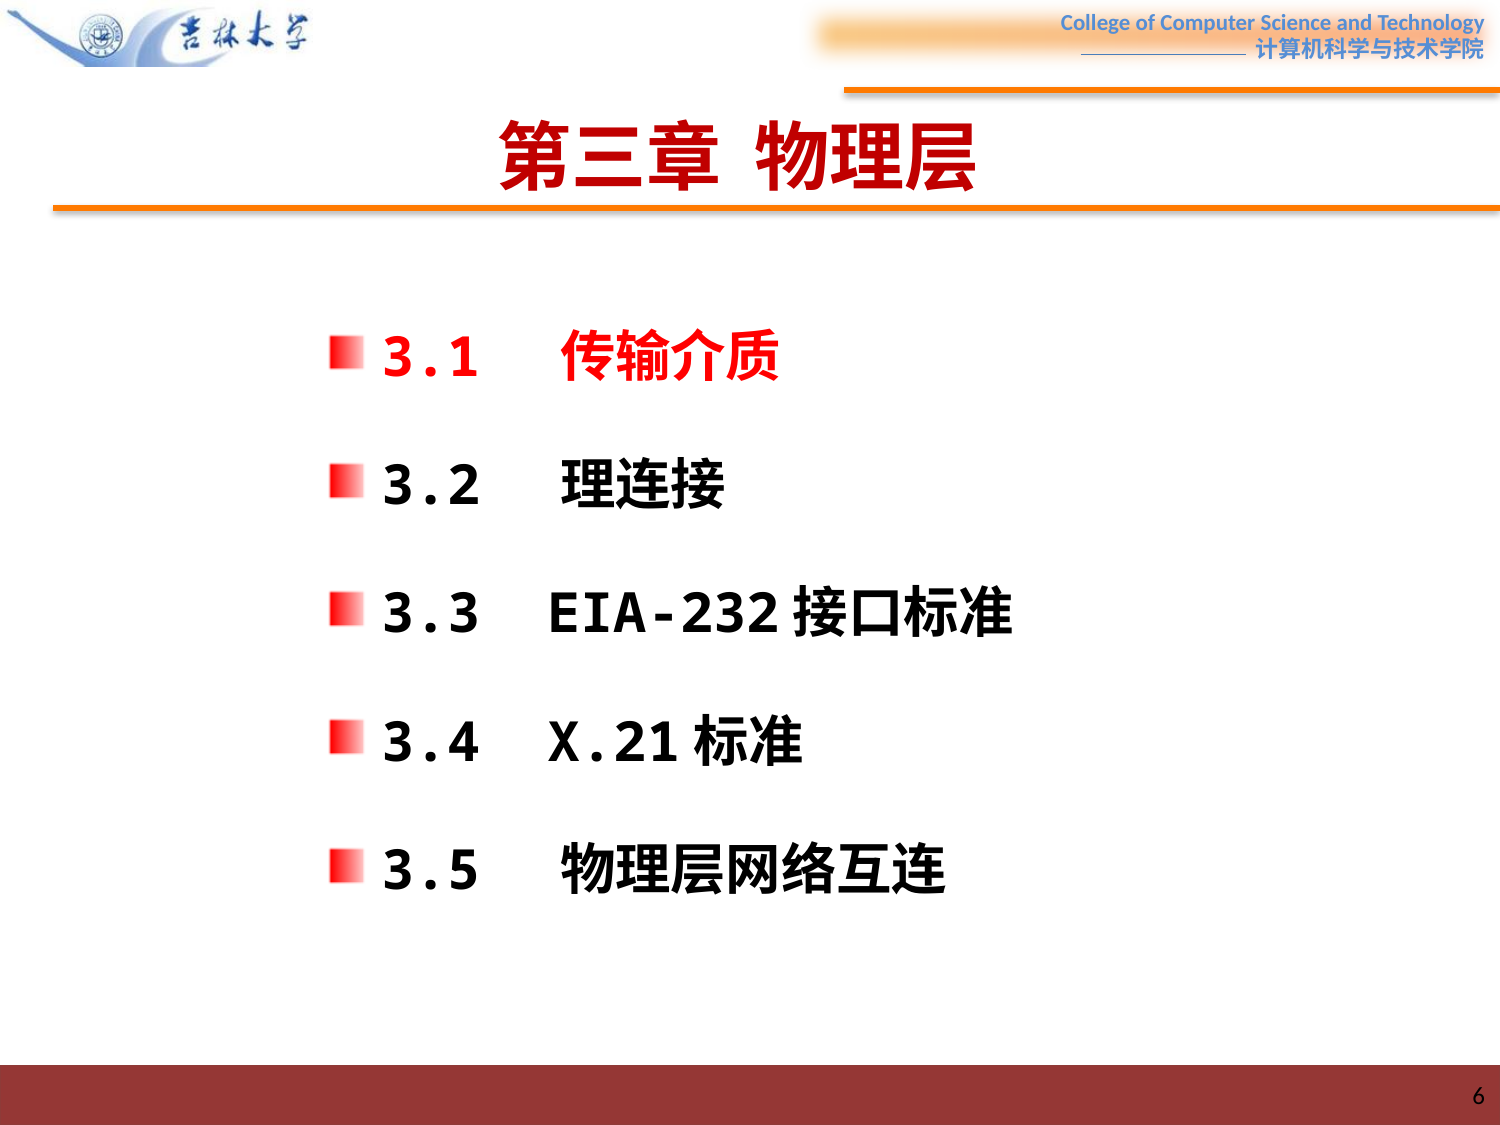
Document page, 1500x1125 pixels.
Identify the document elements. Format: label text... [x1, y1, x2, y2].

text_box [799, 0, 1500, 71]
picture [327, 333, 369, 374]
picture [0, 0, 314, 68]
footer [0, 1063, 1500, 1125]
picture [327, 846, 369, 888]
text_box 第三章 物理层 [242, 101, 1235, 207]
picture [327, 717, 369, 759]
list 3.1 传输介质 3.2 理连接 3.3 EIA-232接口标准 3.4 X.21标准 3.5 物理层网络互连 [312, 326, 1034, 941]
picture [327, 589, 369, 631]
picture [327, 461, 369, 503]
text_box 6 [1149, 1065, 1500, 1125]
